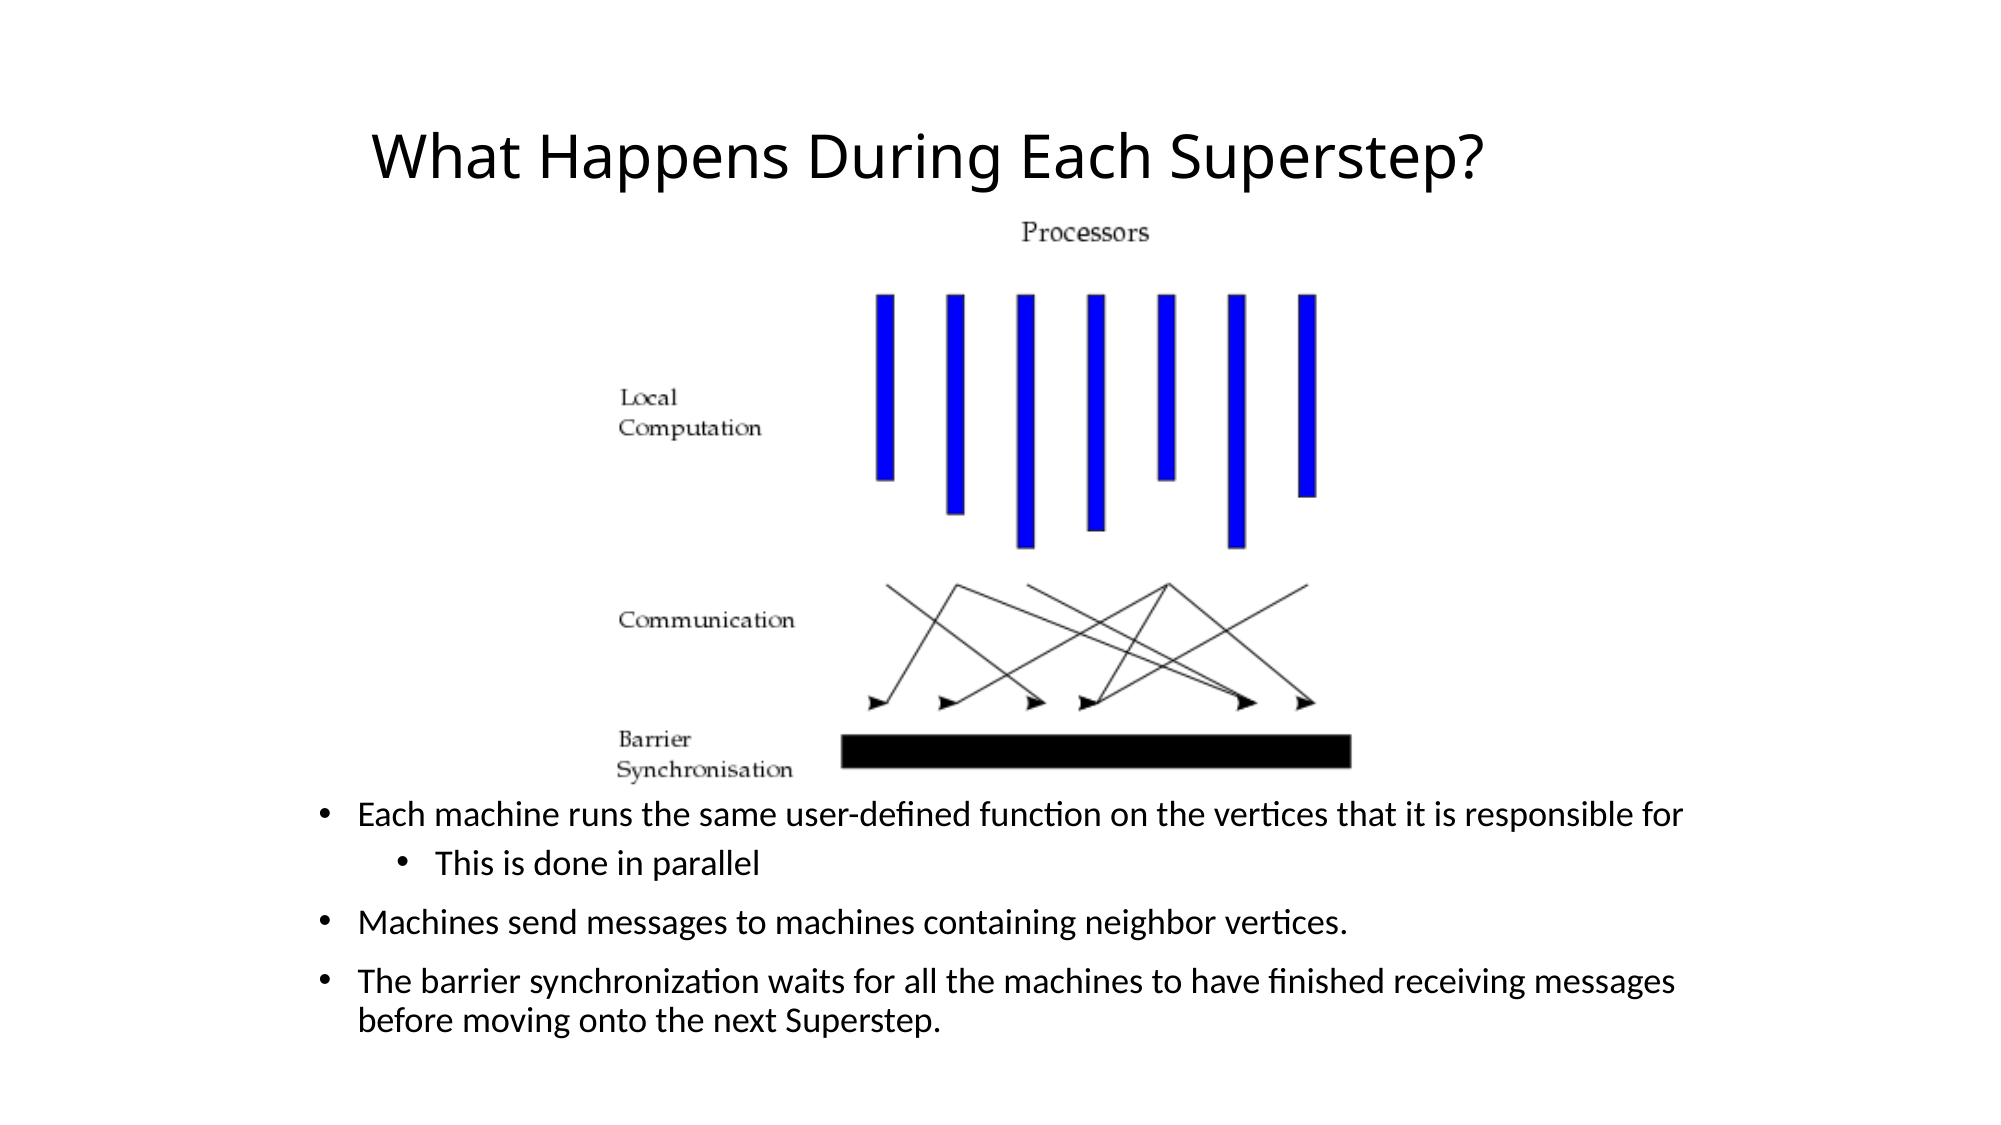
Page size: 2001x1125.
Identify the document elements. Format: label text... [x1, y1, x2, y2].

list Each machine runs the same user-defined function on the vertices that it is responsible for This is done in parallel Machines send messages to machines containing neighbor vertices. The barrier synchronization waits for all the machines to have finished receiving messages before moving onto the next Superstep. [303, 787, 1721, 1051]
picture [582, 208, 1371, 791]
title What Happens During Each Superstep? [356, 101, 1693, 216]
